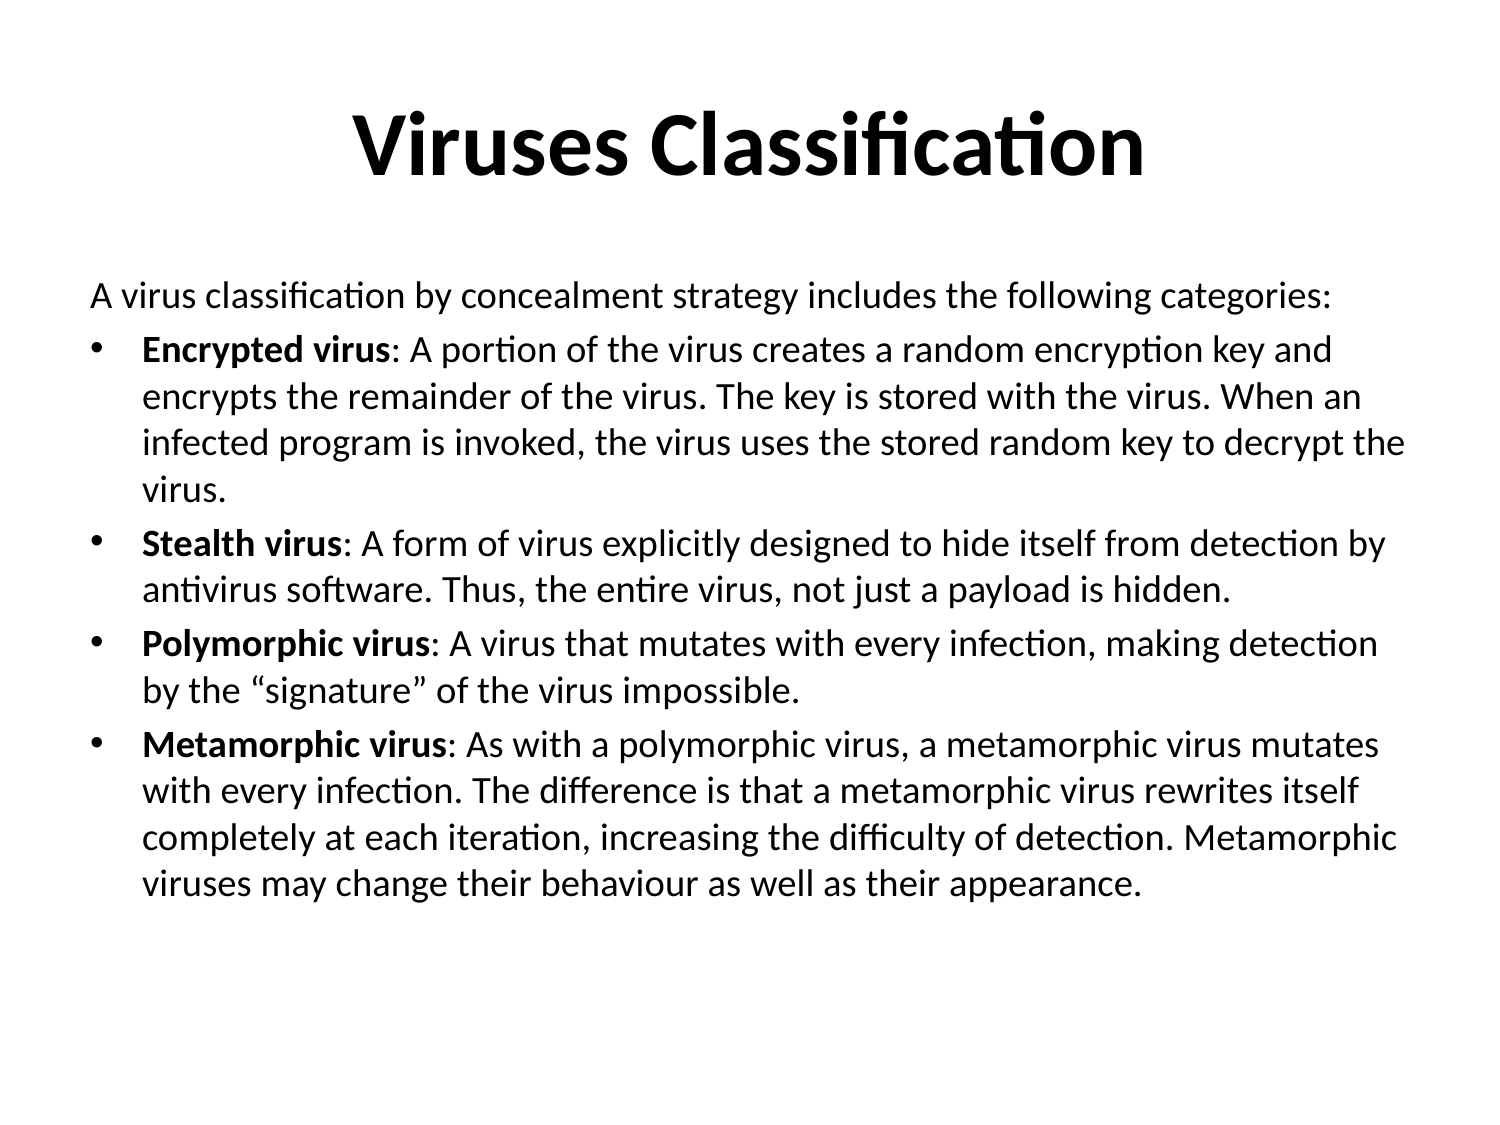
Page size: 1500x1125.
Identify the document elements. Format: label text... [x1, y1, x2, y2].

title Viruses Classification [75, 45, 1425, 233]
list A virus classification by concealment strategy includes the following categories: Encrypted virus: A portion of the virus creates a random encryption key and encrypts the remainder of the virus. The key is stored with the virus. When an infected program is invoked, the virus uses the stored random key to decrypt the virus. Stealth virus: A form of virus explicitly designed to hide itself from detection by antivirus software. Thus, the entire virus, not just a payload is hidden. Polymorphic virus: A virus that mutates with every infection, making detection by the “signature” of the virus impossible. Metamorphic virus: As with a polymorphic virus, a metamorphic virus mutates with every infection. The difference is that a metamorphic virus rewrites itself completely at each iteration, increasing the difficulty of detection. Metamorphic viruses may change their behaviour as well as their appearance. [75, 262, 1425, 1005]
